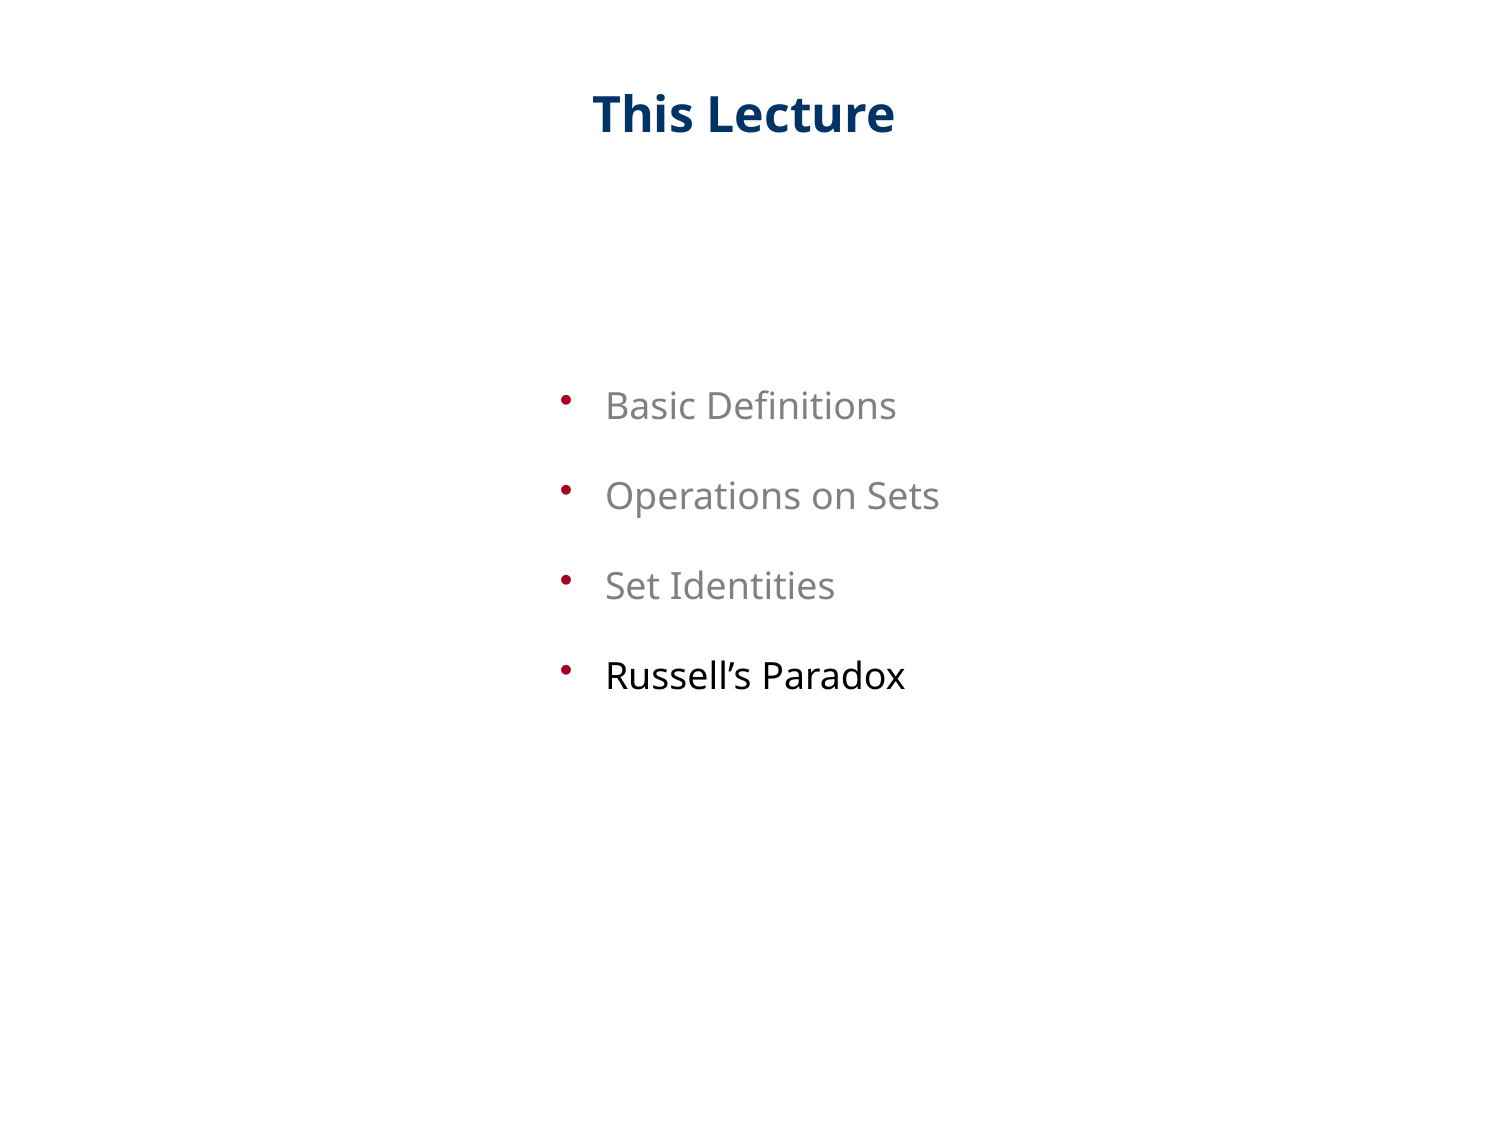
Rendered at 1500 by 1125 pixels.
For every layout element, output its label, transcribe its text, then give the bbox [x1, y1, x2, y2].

text_box This Lecture [577, 74, 911, 150]
text_box Basic Definitions Operations on Sets Set Identities Russell’s Paradox [544, 374, 955, 705]
